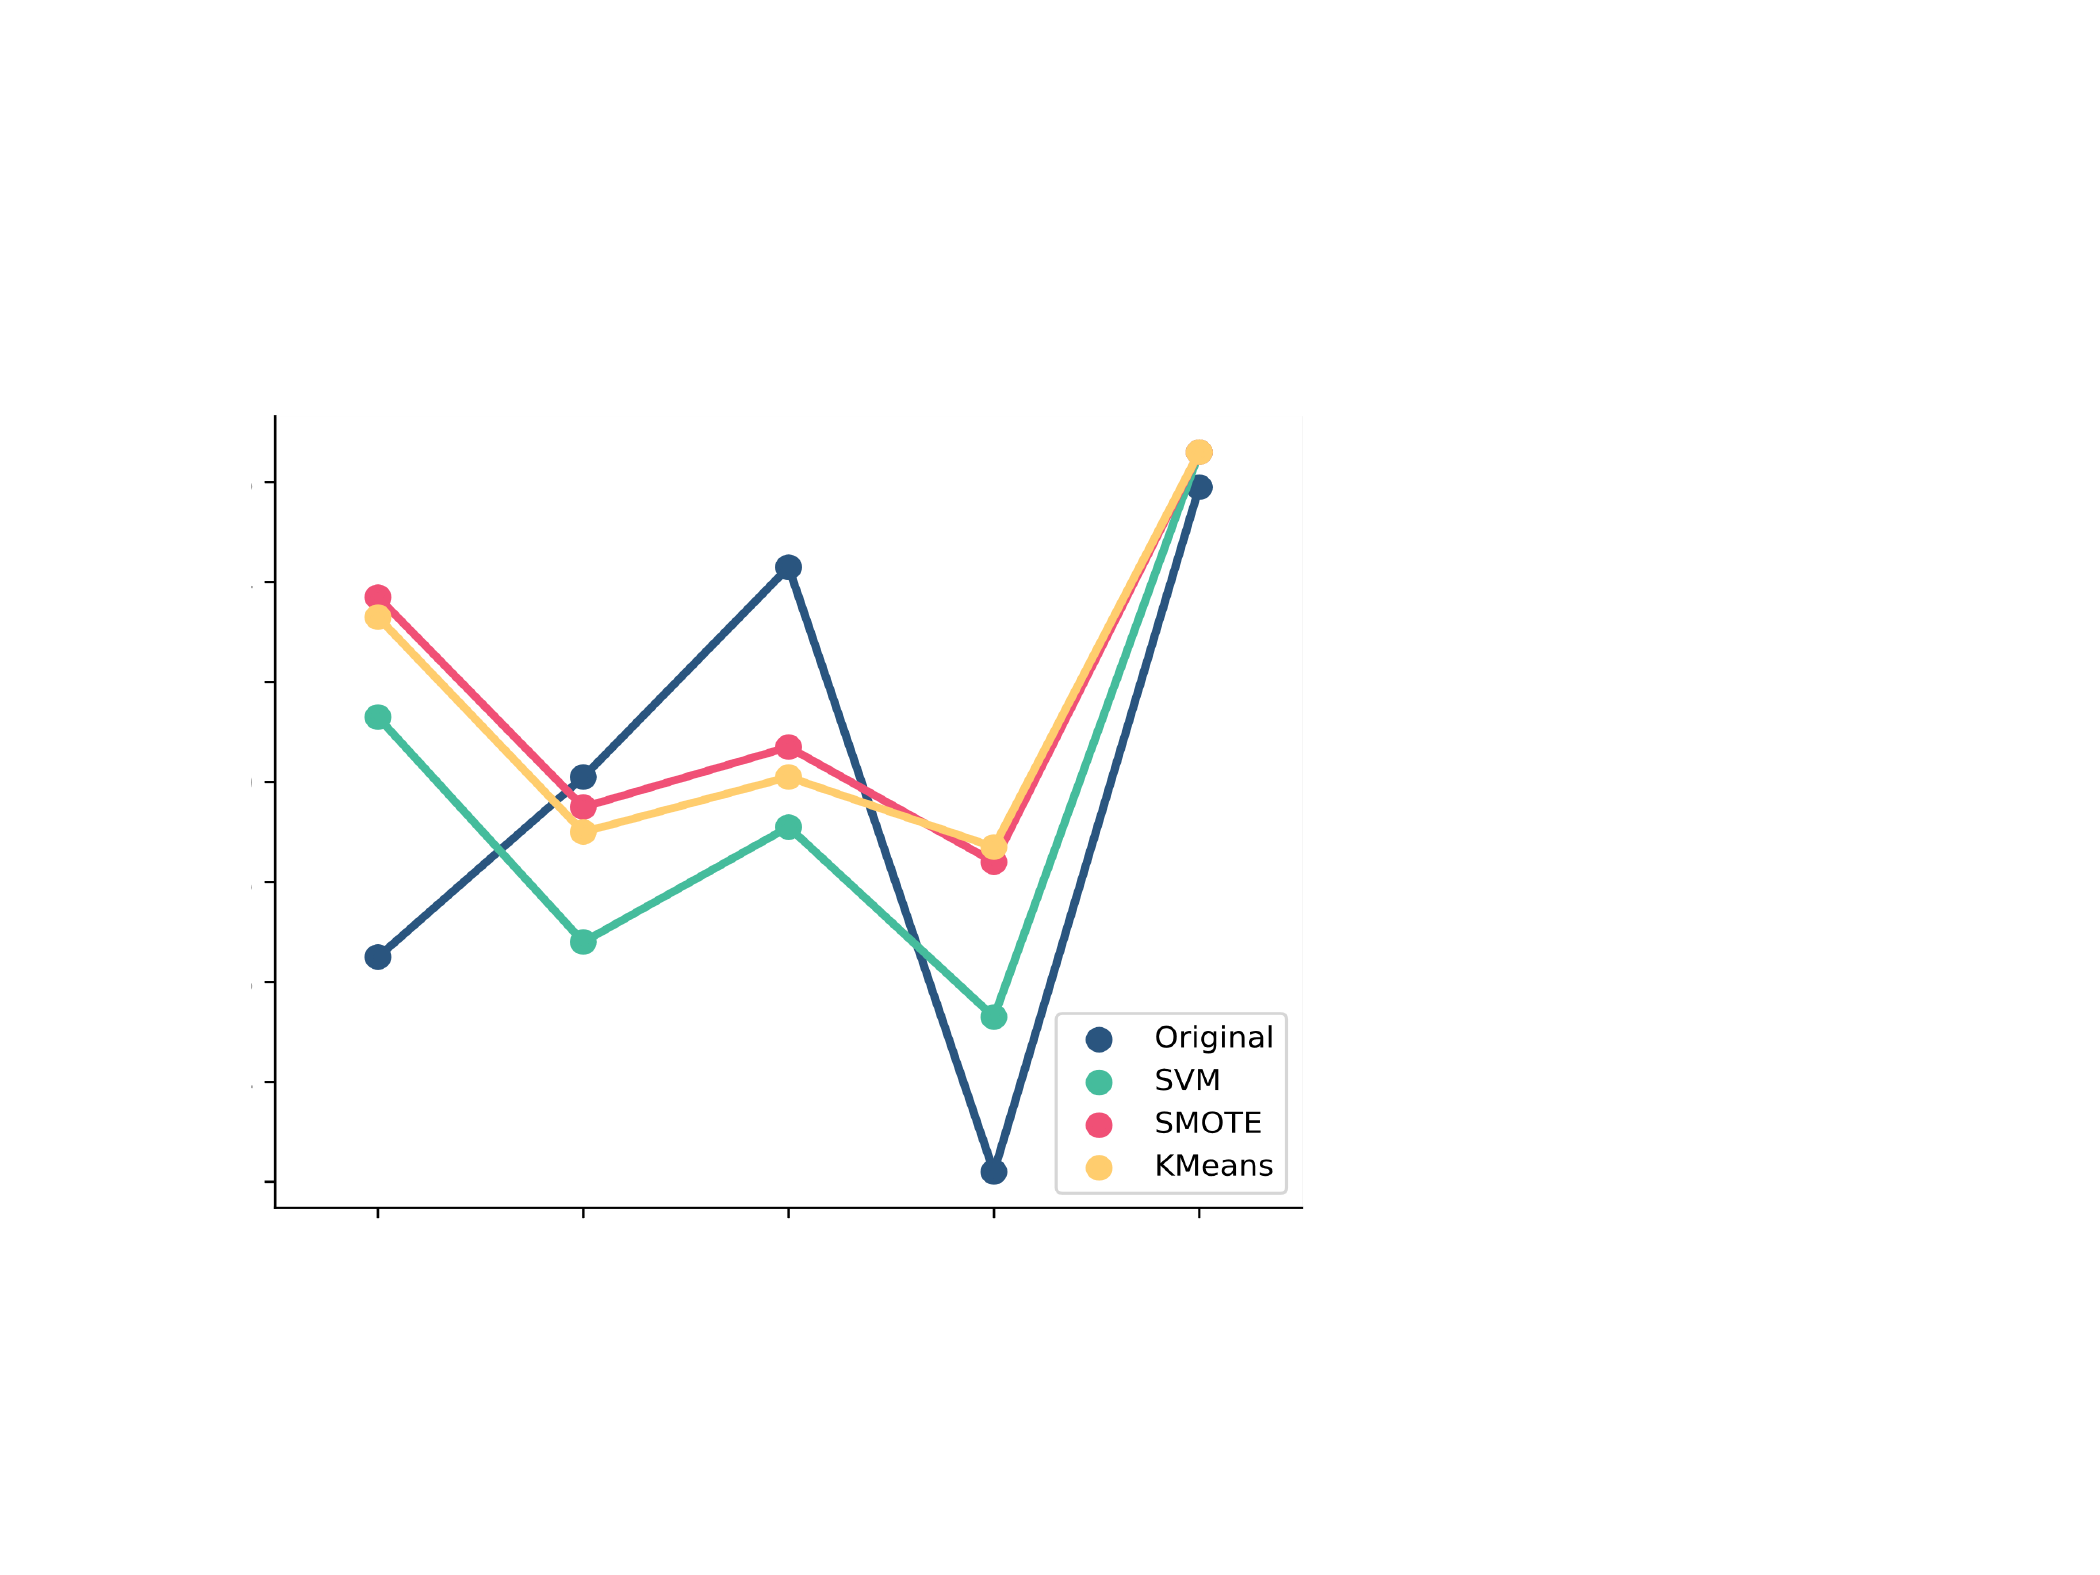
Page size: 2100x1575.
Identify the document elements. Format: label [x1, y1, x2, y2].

picture [251, 386, 1315, 1228]
